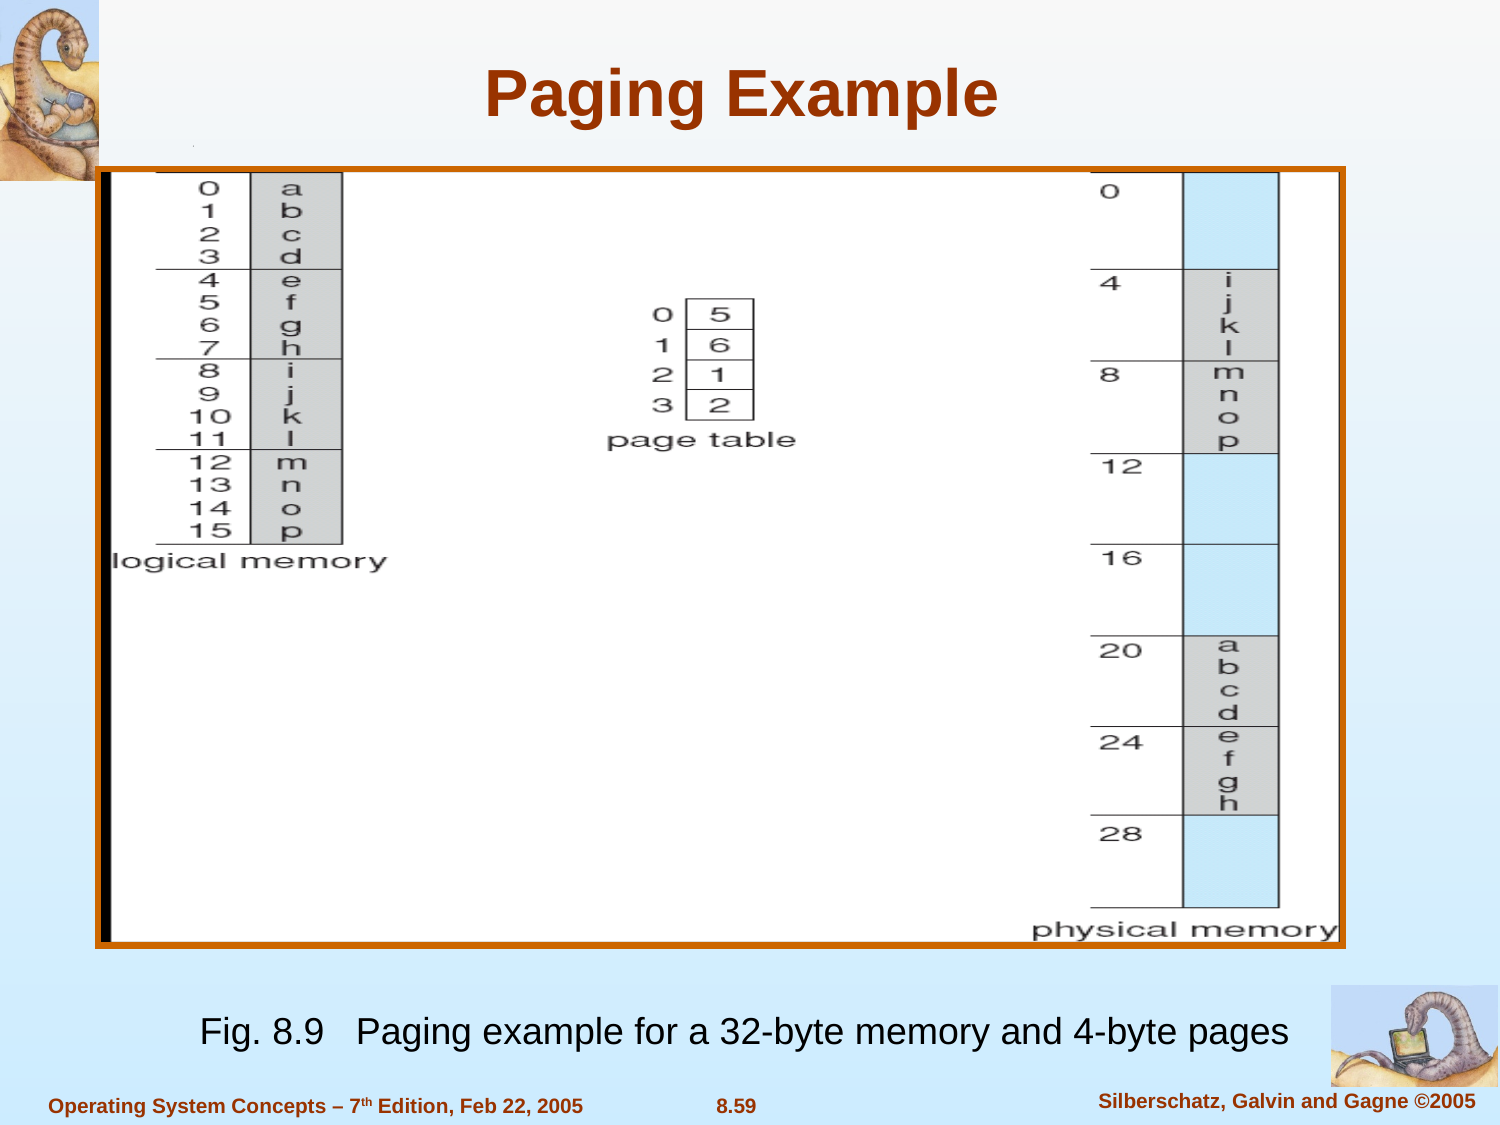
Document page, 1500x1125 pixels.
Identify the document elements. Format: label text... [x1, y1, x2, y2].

text_box Fig. 8.9 Paging example for a 32-byte memory and 4-byte pages [184, 1000, 1340, 1060]
picture [0, 0, 99, 181]
title Paging Example [79, 37, 1405, 138]
picture [100, 171, 1340, 943]
picture [1331, 985, 1498, 1087]
